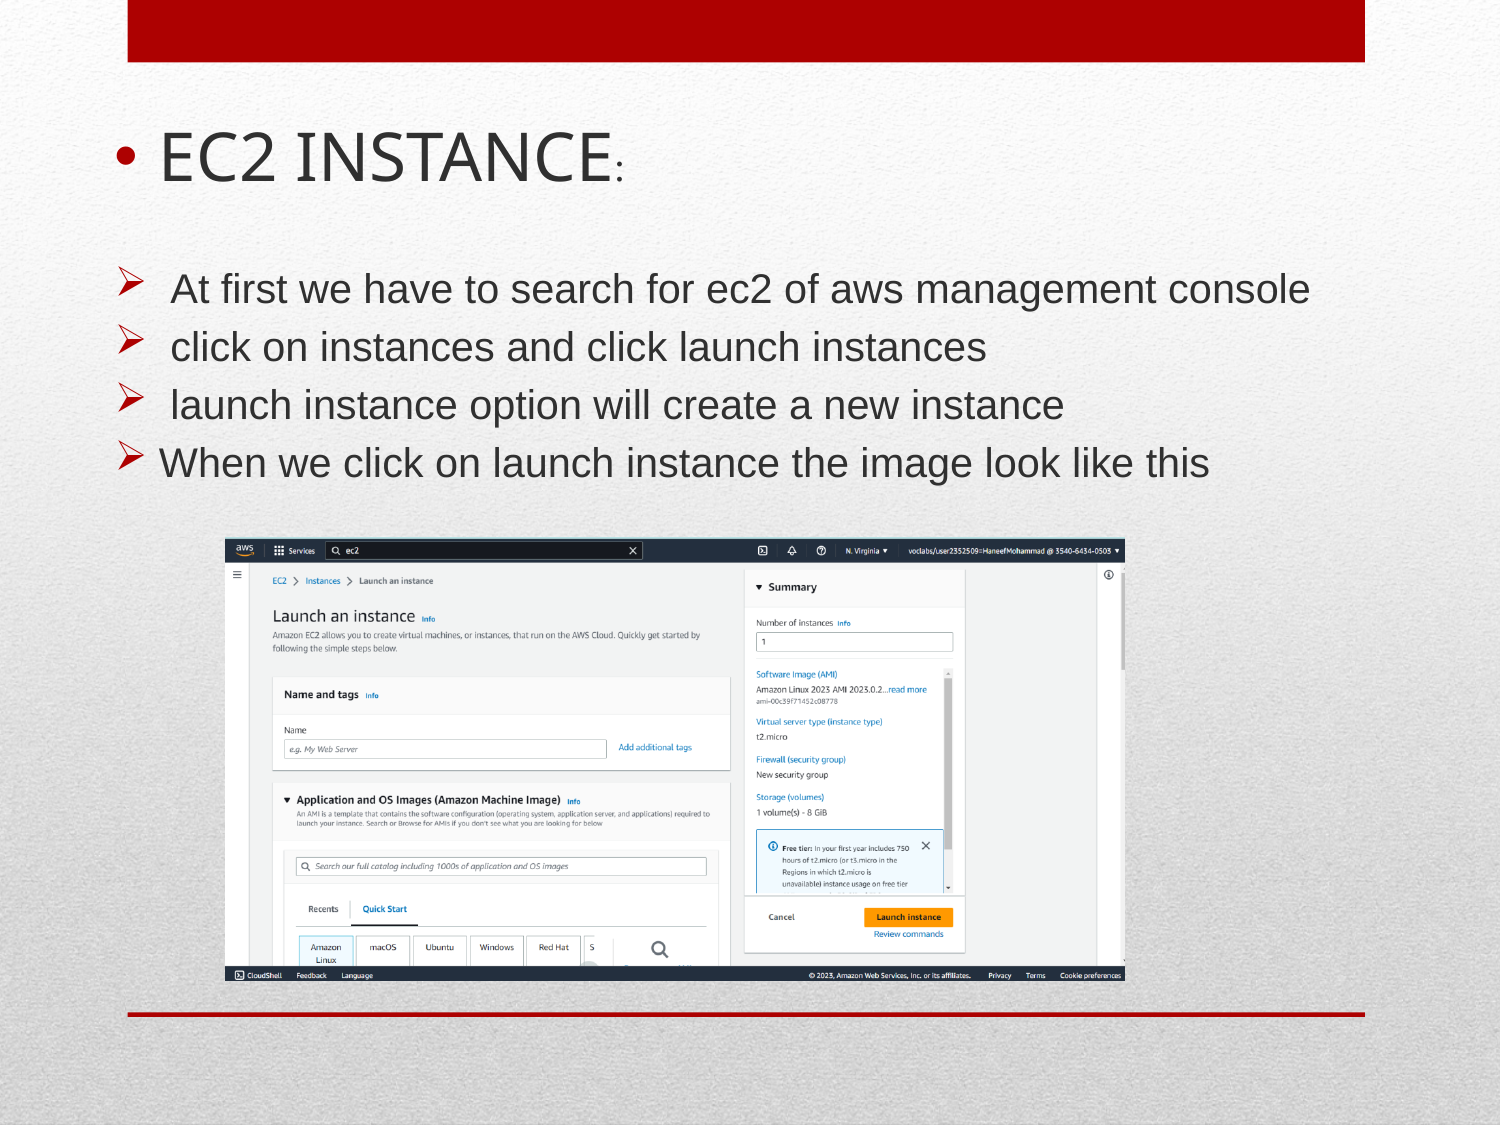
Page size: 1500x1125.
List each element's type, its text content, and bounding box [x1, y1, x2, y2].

list EC2 INSTANCE: At first we have to search for ec2 of aws management console click on instances and click launch instances launch instance option will create a new instance When we click on launch instance the image look like this [99, 87, 1338, 513]
picture [224, 536, 1126, 981]
